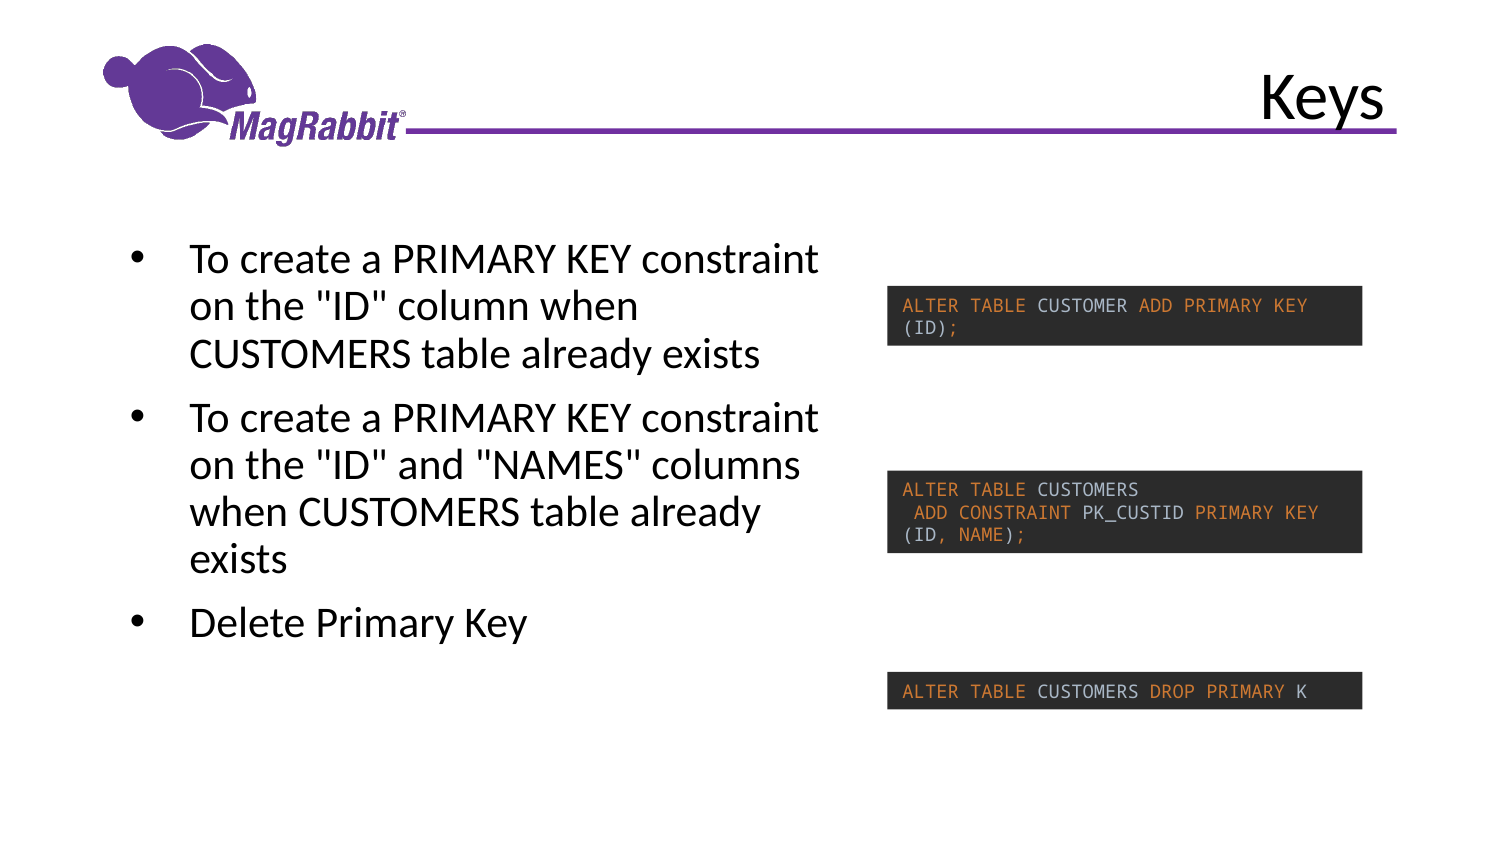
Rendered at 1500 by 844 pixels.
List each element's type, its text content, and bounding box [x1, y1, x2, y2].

picture [103, 44, 406, 150]
text_box ALTER TABLE CUSTOMERS DROP PRIMARY K [887, 671, 1363, 710]
text_box ALTER TABLE CUSTOMERS ADD CONSTRAINT PK_CUSTID PRIMARY KEY (ID, NAME); [887, 470, 1363, 554]
list To create a PRIMARY KEY constraint on the "ID" column when CUSTOMERS table already exists To create a PRIMARY KEY constraint on the "ID" and "NAMES" columns when CUSTOMERS table already exists Delete Primary Key [103, 224, 838, 760]
title Keys [563, 44, 1397, 150]
text_box ALTER TABLE CUSTOMER ADD PRIMARY KEY (ID); [887, 285, 1363, 346]
